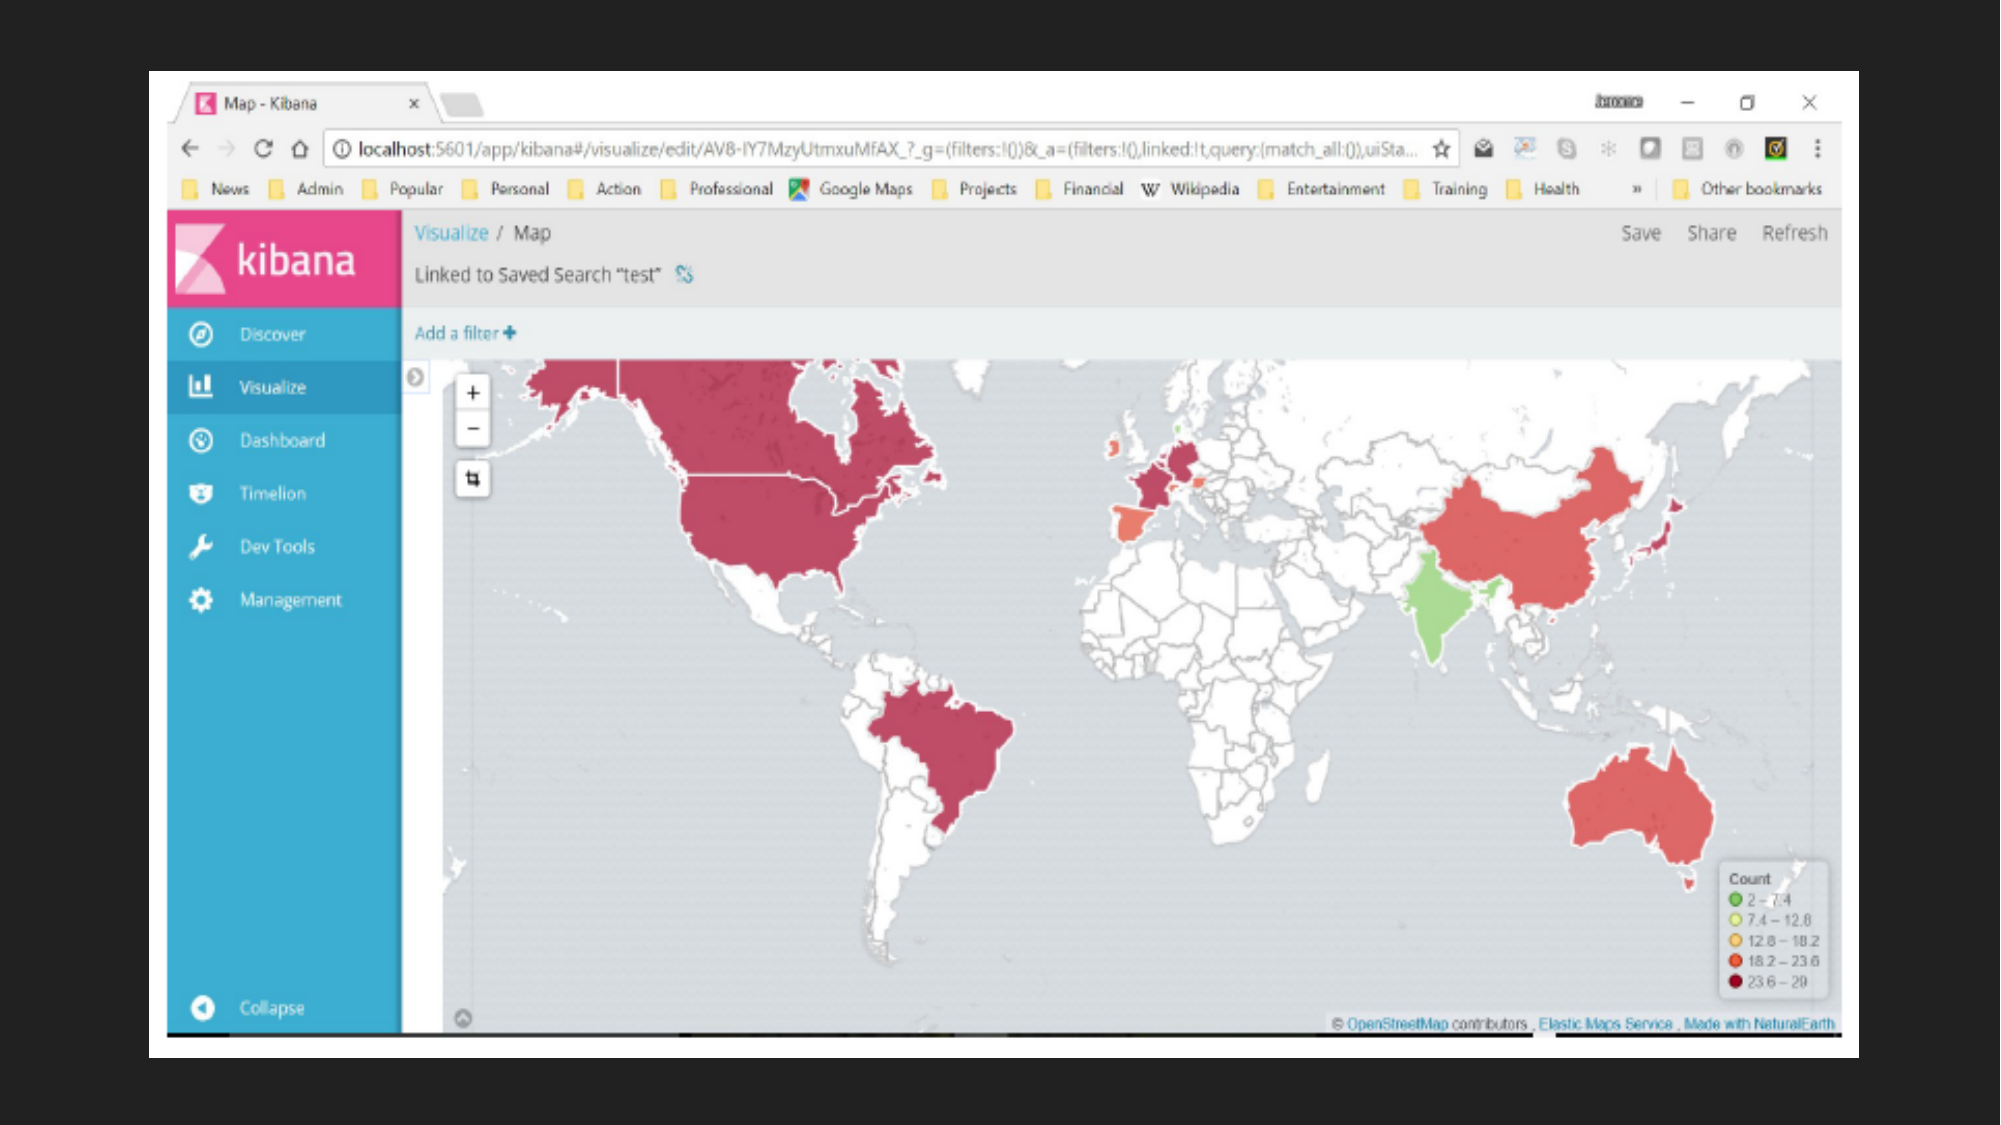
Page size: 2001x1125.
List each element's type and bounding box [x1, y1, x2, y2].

picture [149, 71, 1860, 1059]
